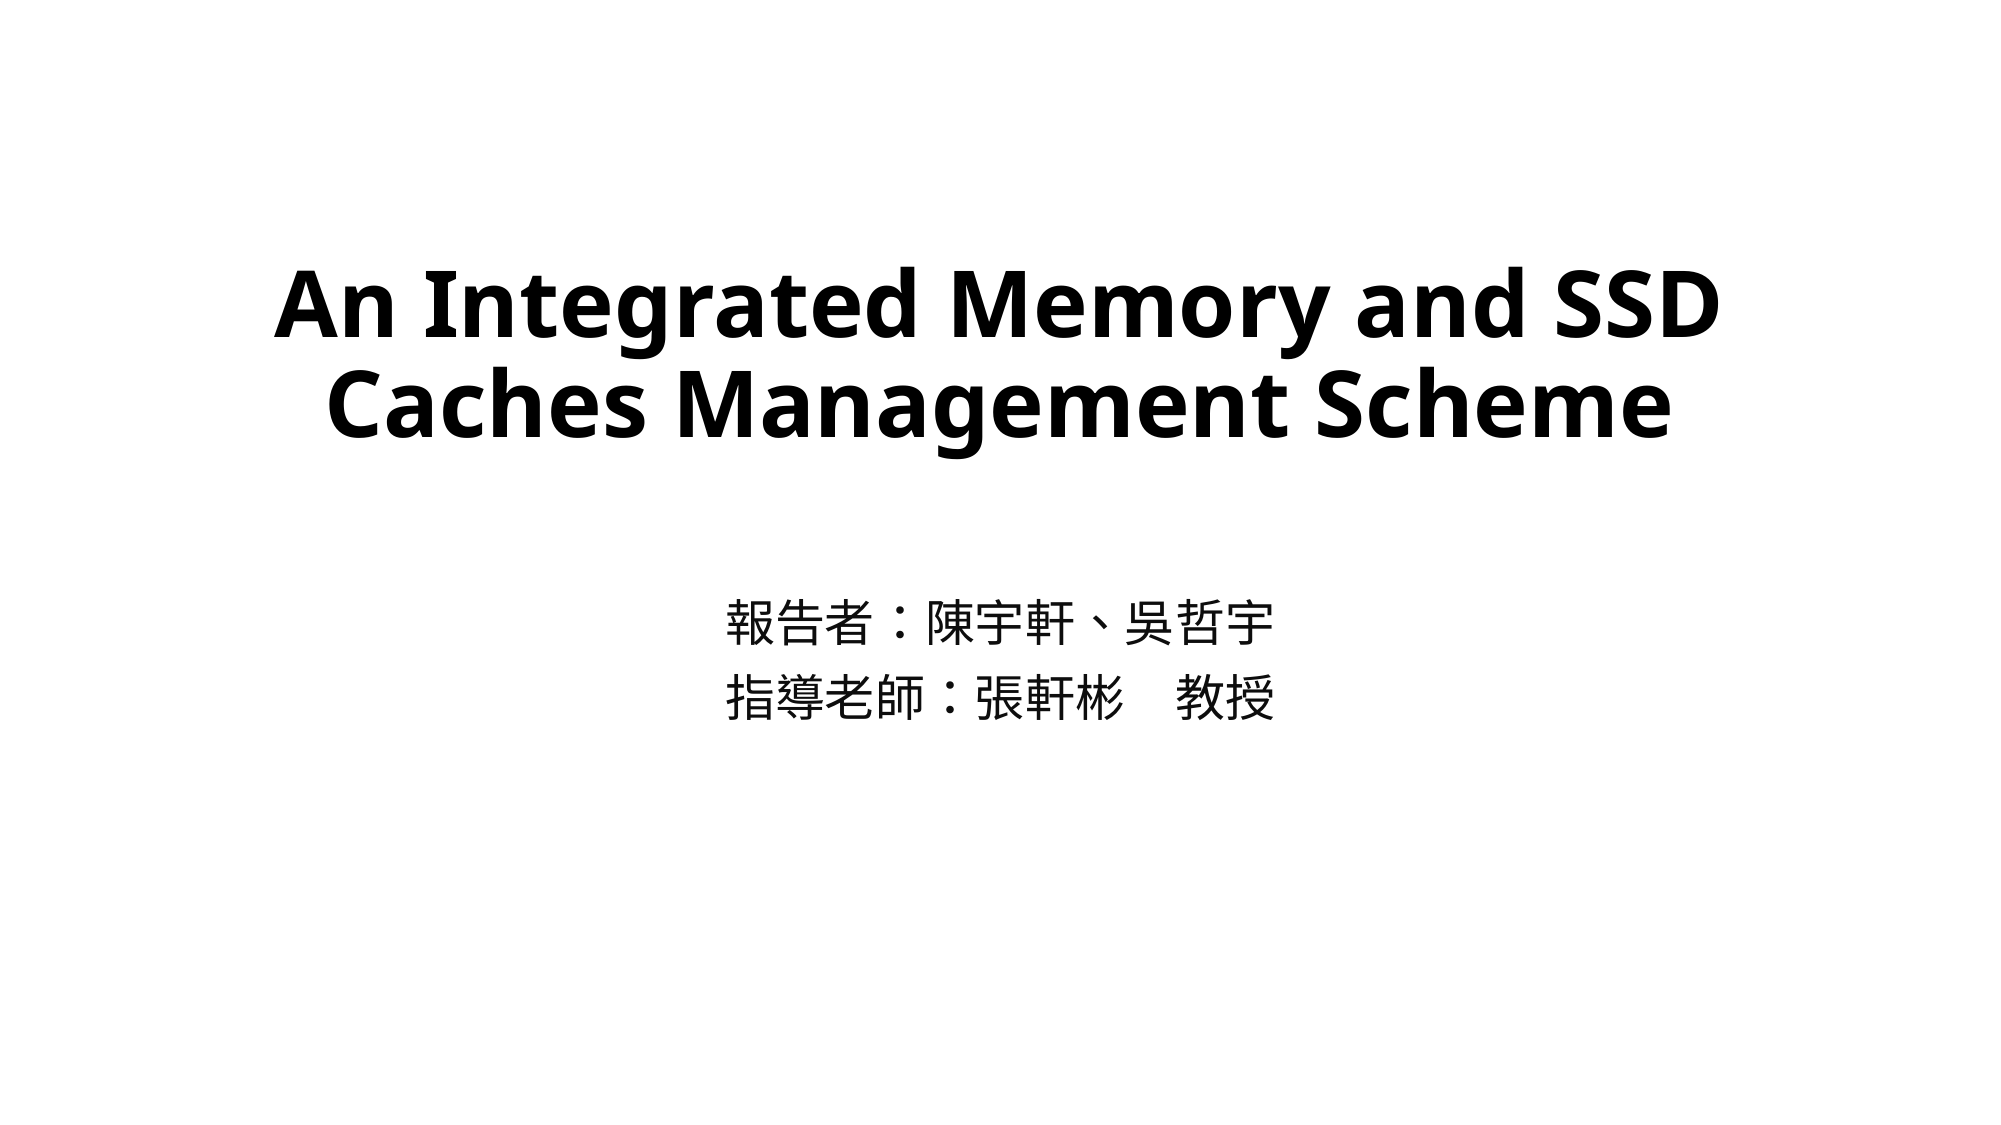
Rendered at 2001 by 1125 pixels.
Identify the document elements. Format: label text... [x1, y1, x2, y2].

subtitle 報告者：陳宇軒、吳哲宇 指導老師：張軒彬 教授 [249, 590, 1750, 863]
title An Integrated Memory and SSD Caches Management Scheme [249, 184, 1750, 576]
